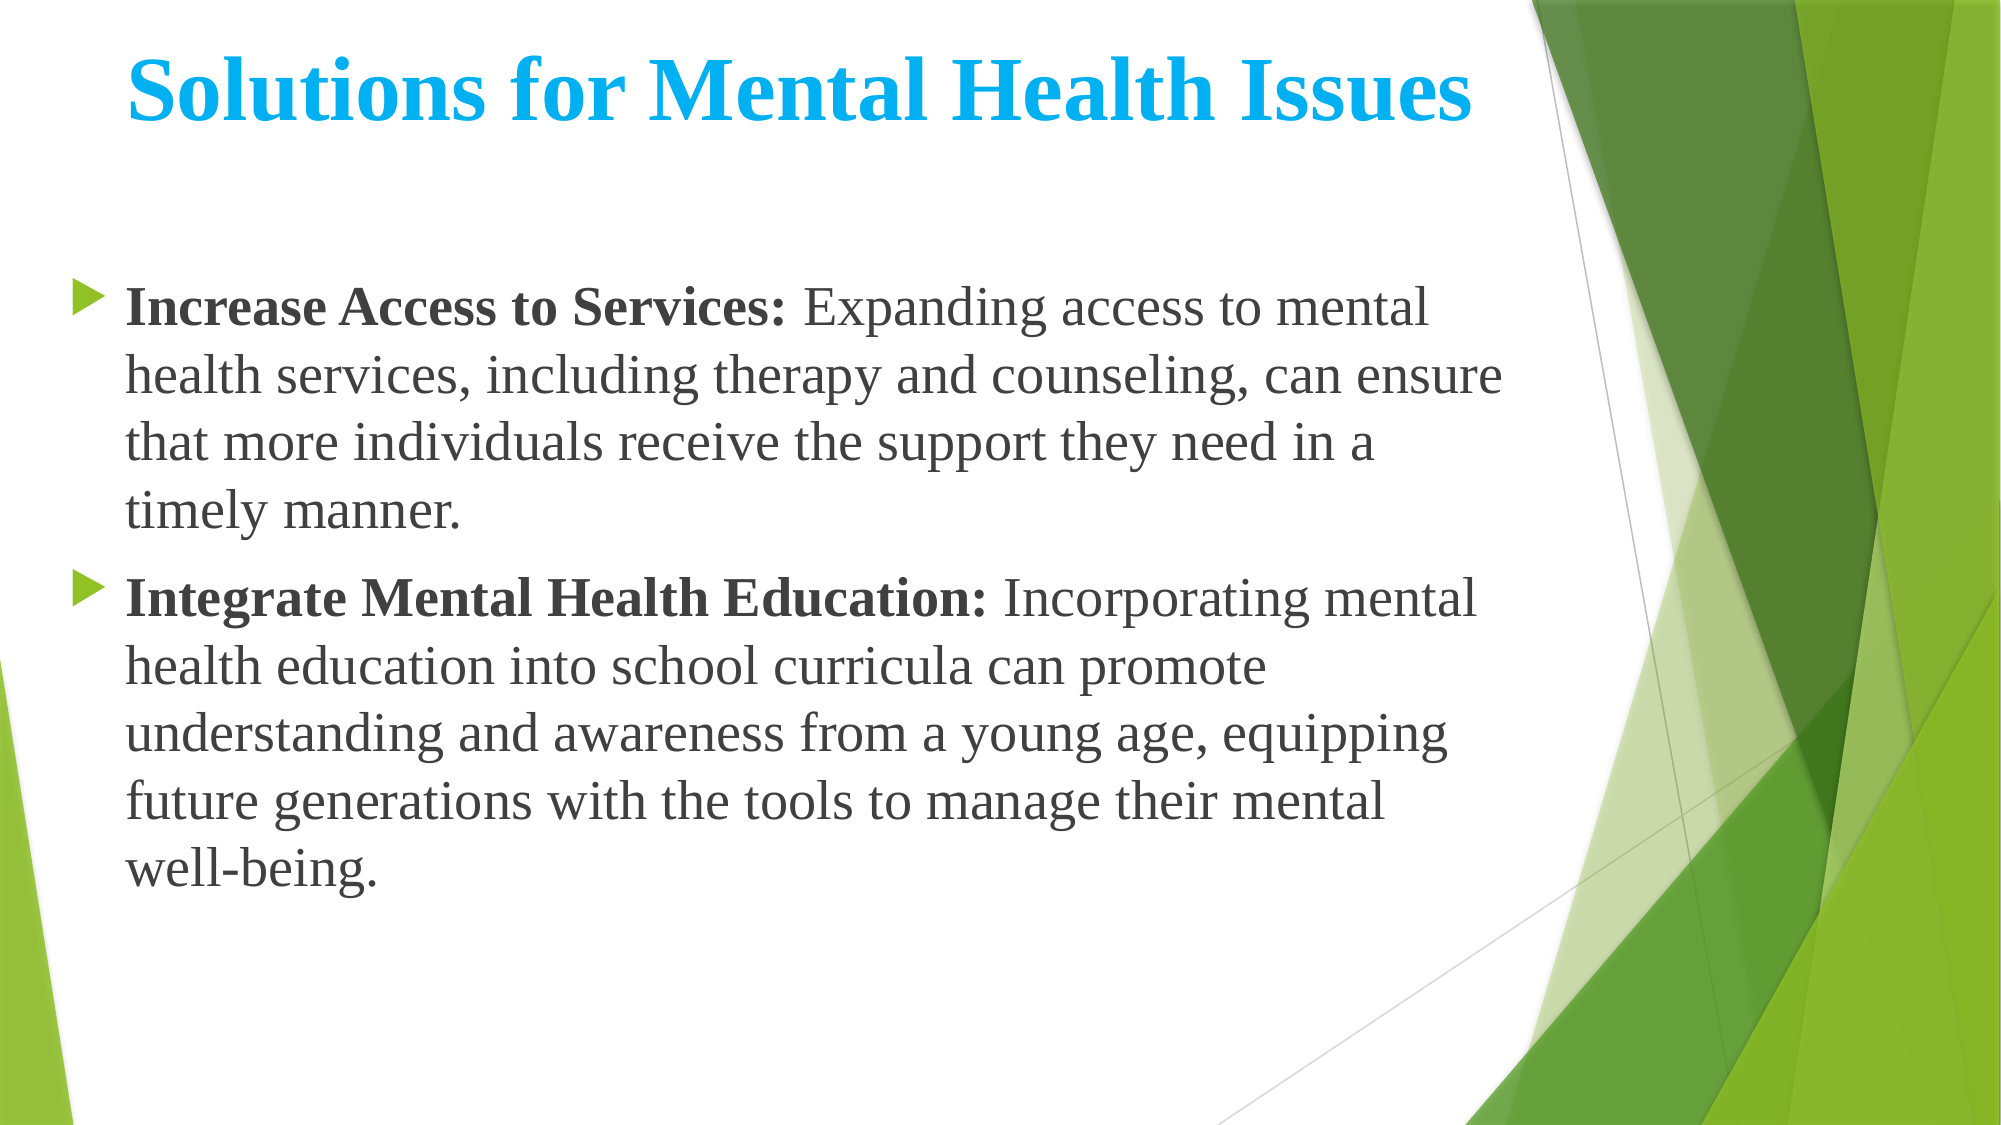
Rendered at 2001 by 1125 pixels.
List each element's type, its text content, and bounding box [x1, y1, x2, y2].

list Increase Access to Services: Expanding access to mental health services, including therapy and counseling, can ensure that more individuals receive the support they need in a timely manner. Integrate Mental Health Education: Incorporating mental health education into school curricula can promote understanding and awareness from a young age, equipping future generations with the tools to manage their mental well-being. [53, 261, 1522, 1104]
title Solutions for Mental Health Issues [111, 21, 1522, 175]
